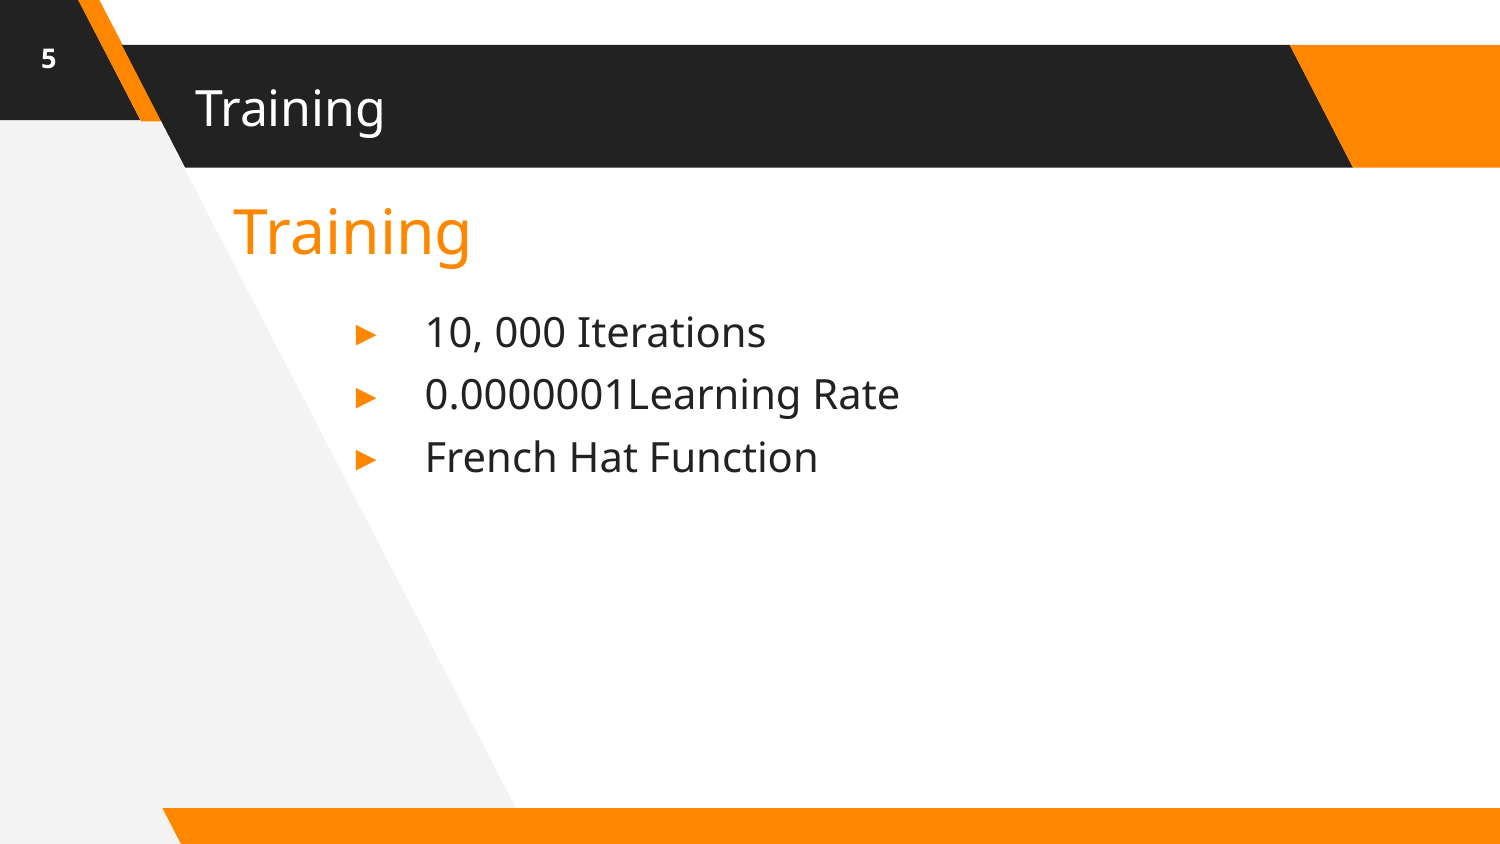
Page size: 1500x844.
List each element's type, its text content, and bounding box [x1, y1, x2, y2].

title Training [180, 44, 1423, 168]
slide_number 5 [0, 0, 98, 121]
list 10, 000 Iterations 0.0000001Learning Rate French Hat Function [334, 290, 1500, 844]
text_box Training [218, 167, 802, 291]
